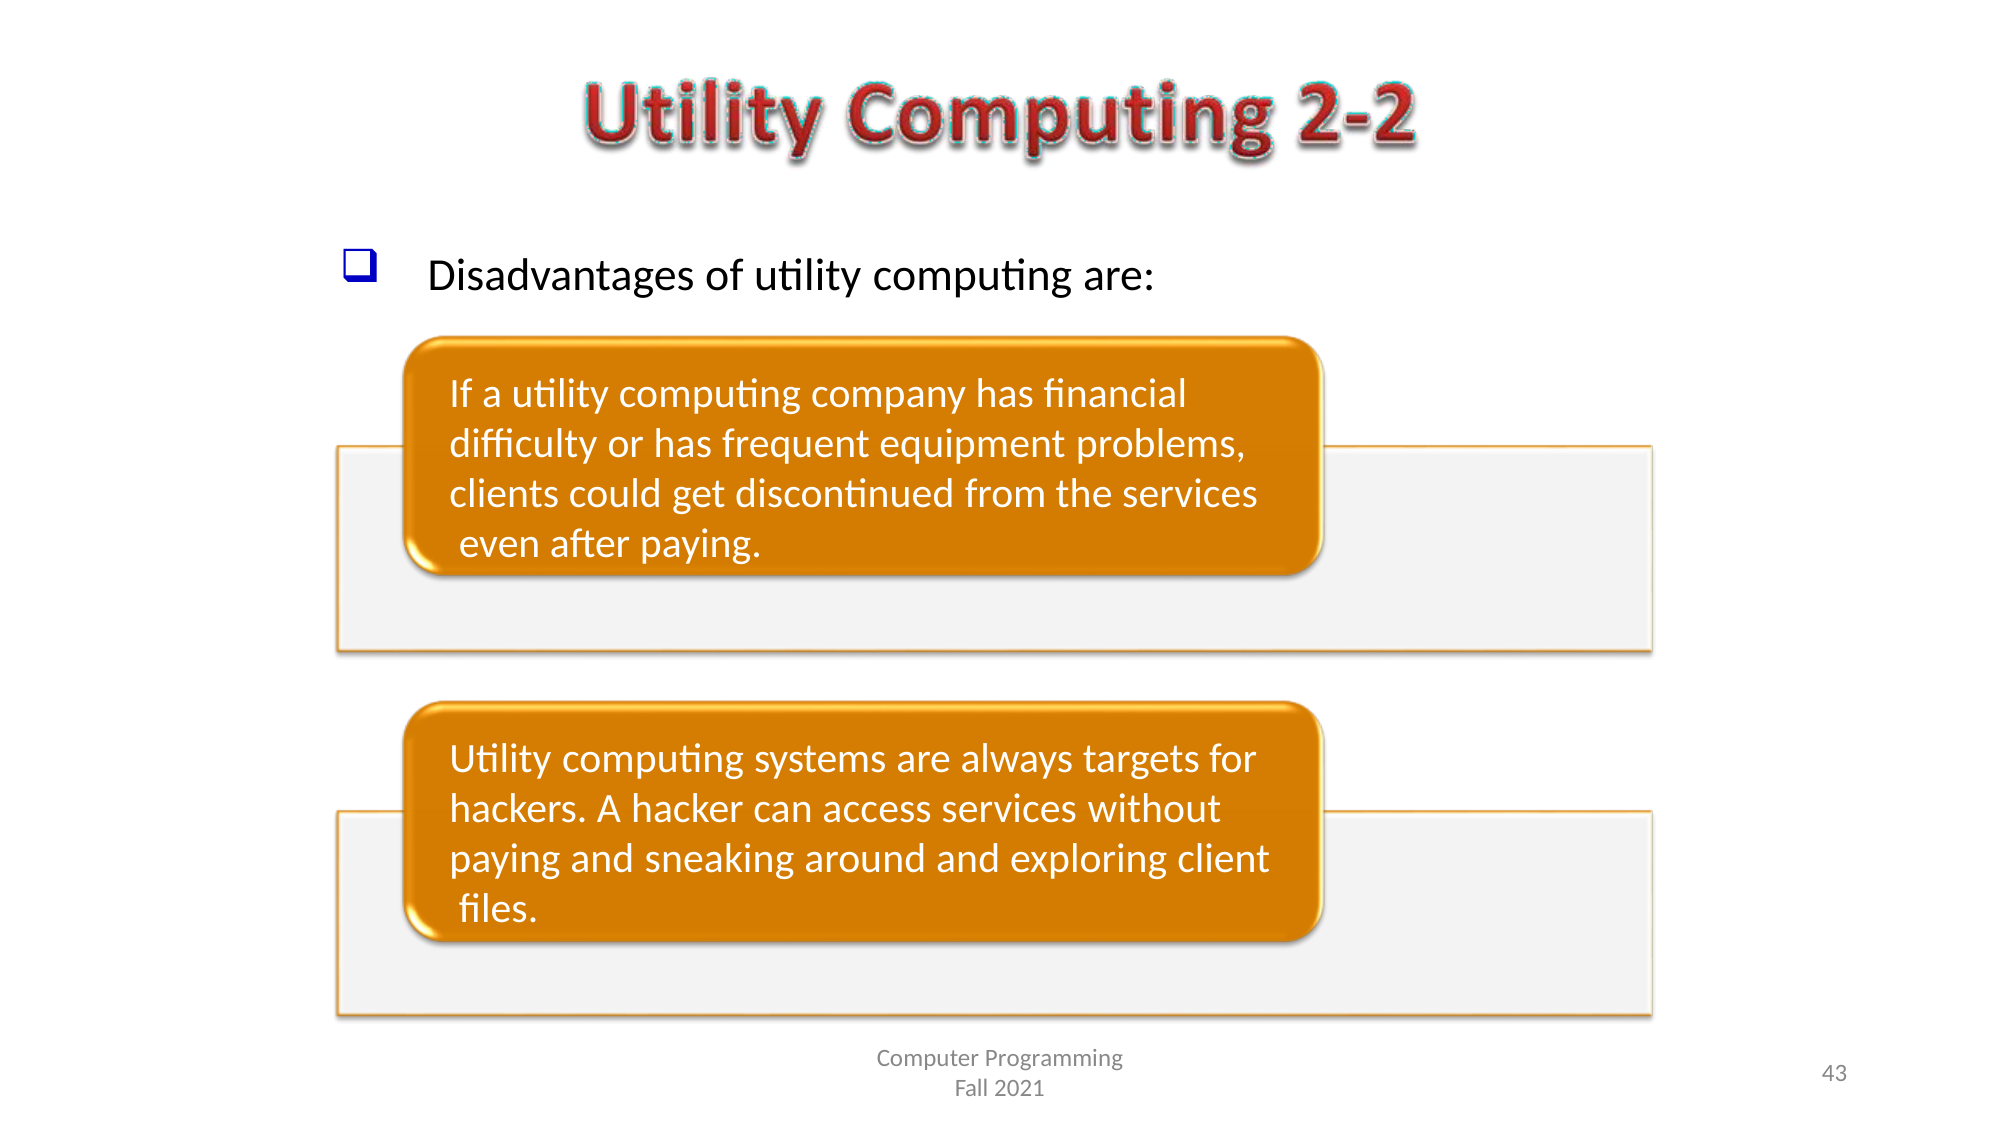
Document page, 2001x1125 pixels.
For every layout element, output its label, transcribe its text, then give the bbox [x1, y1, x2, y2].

text_box Disadvantages of utility computing are: [337, 242, 1166, 300]
picture [579, 75, 1422, 172]
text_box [333, 698, 1656, 1025]
slide_number 43 [1815, 1060, 1854, 1125]
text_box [333, 333, 1656, 660]
footer Computer Programming Fall 2021 [875, 1045, 1125, 1125]
